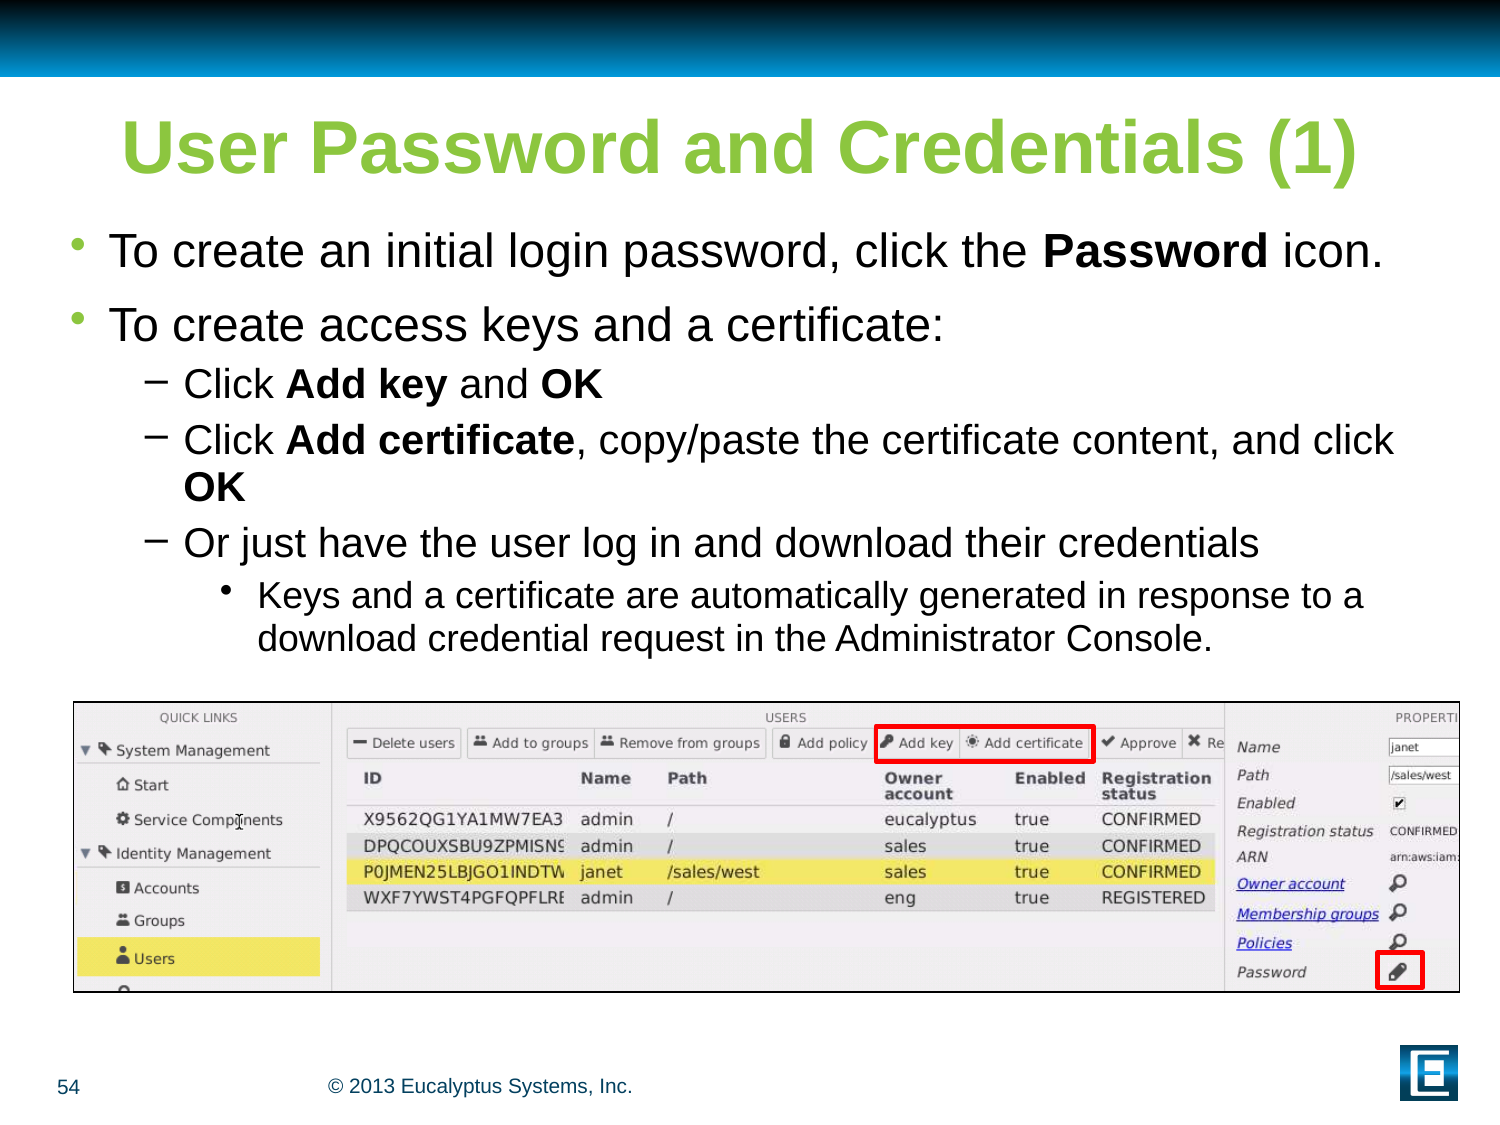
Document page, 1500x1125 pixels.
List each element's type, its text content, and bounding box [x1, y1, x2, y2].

picture [1400, 1051, 1458, 1095]
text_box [73, 702, 1459, 992]
title User Password and Credentials (1) [51, 99, 1450, 280]
list To create an initial login password, click the Password icon. To create access keys and a certificate: Click Add key and OK Click Add certificate, copy/paste the certificate content, and click OK Or just have the user log in and download their credentials Keys and a certificate are automatically generated in response to a download credential request in the Administrator Console. [42, 216, 1423, 675]
slide_number 54 [42, 1060, 117, 1112]
picture [328, 1078, 343, 1093]
